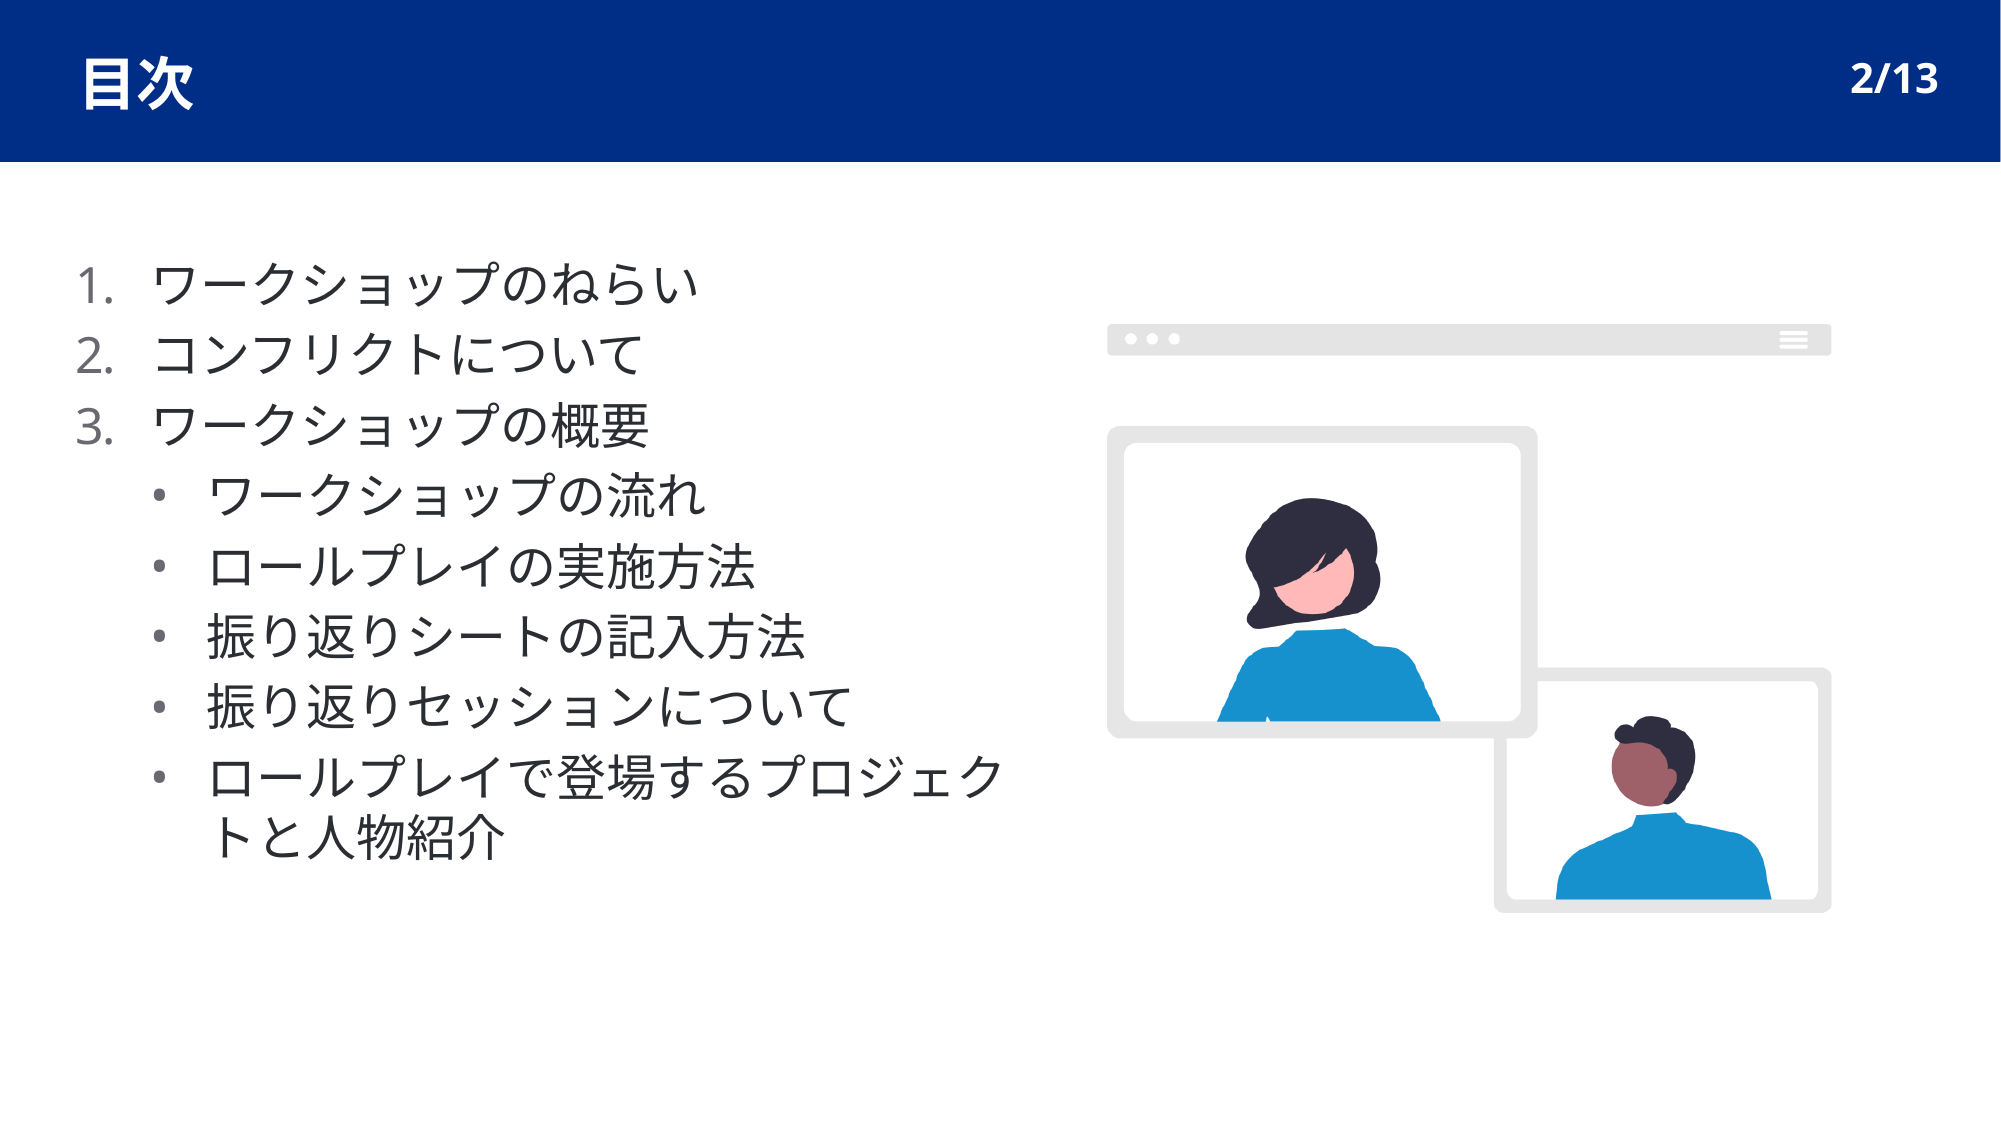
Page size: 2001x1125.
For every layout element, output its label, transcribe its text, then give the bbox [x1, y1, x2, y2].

picture [999, 252, 1939, 984]
title 目次 [78, 36, 1735, 125]
slide_number 2/13 [1735, 35, 1955, 125]
list ワークショップのねらい コンフリクトについて ワークショップの概要 ワークショップの流れ ロールプレイの実施方法 振り返りシートの記入方法 振り返りセッションについて ロールプレイで登場するプロジェクトと人物紹介 [0, 182, 1025, 1053]
